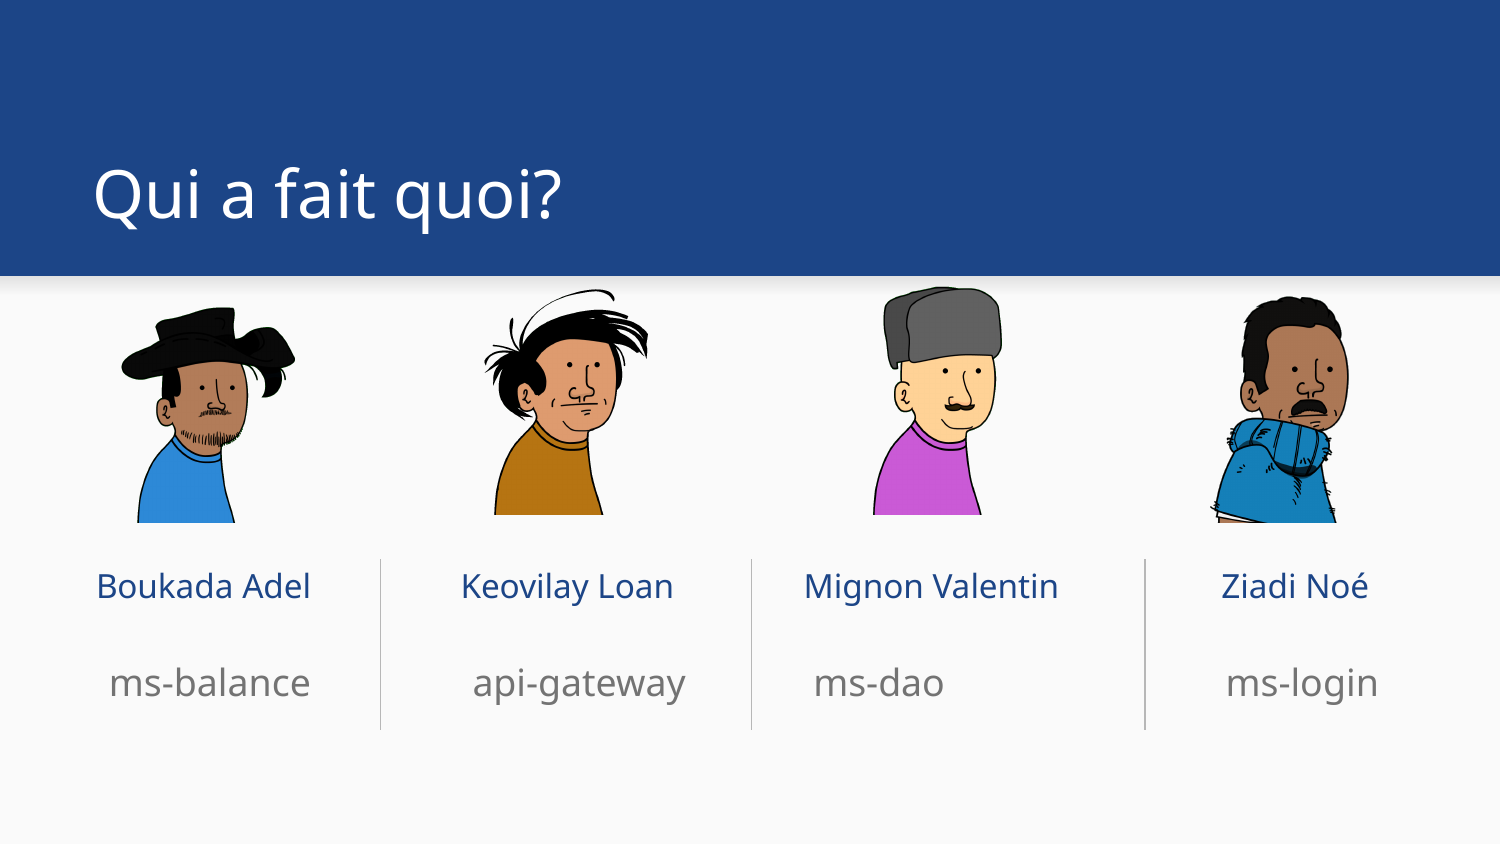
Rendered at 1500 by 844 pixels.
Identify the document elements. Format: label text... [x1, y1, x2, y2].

text_box ms-dao [798, 643, 1095, 739]
title Boukada Adel [16, 524, 380, 620]
picture [814, 252, 1078, 515]
picture [85, 278, 321, 523]
text_box ms-login [1210, 643, 1500, 739]
text_box api-gateway [457, 643, 754, 739]
title Mignon Valentin [742, 524, 1107, 620]
title Ziadi Noé [1107, 524, 1484, 620]
title Keovilay Loan [380, 524, 742, 620]
text_box ms-balance [93, 643, 390, 739]
picture [436, 252, 699, 515]
picture [1156, 244, 1435, 523]
title Qui a fait quoi? [77, 121, 1427, 248]
